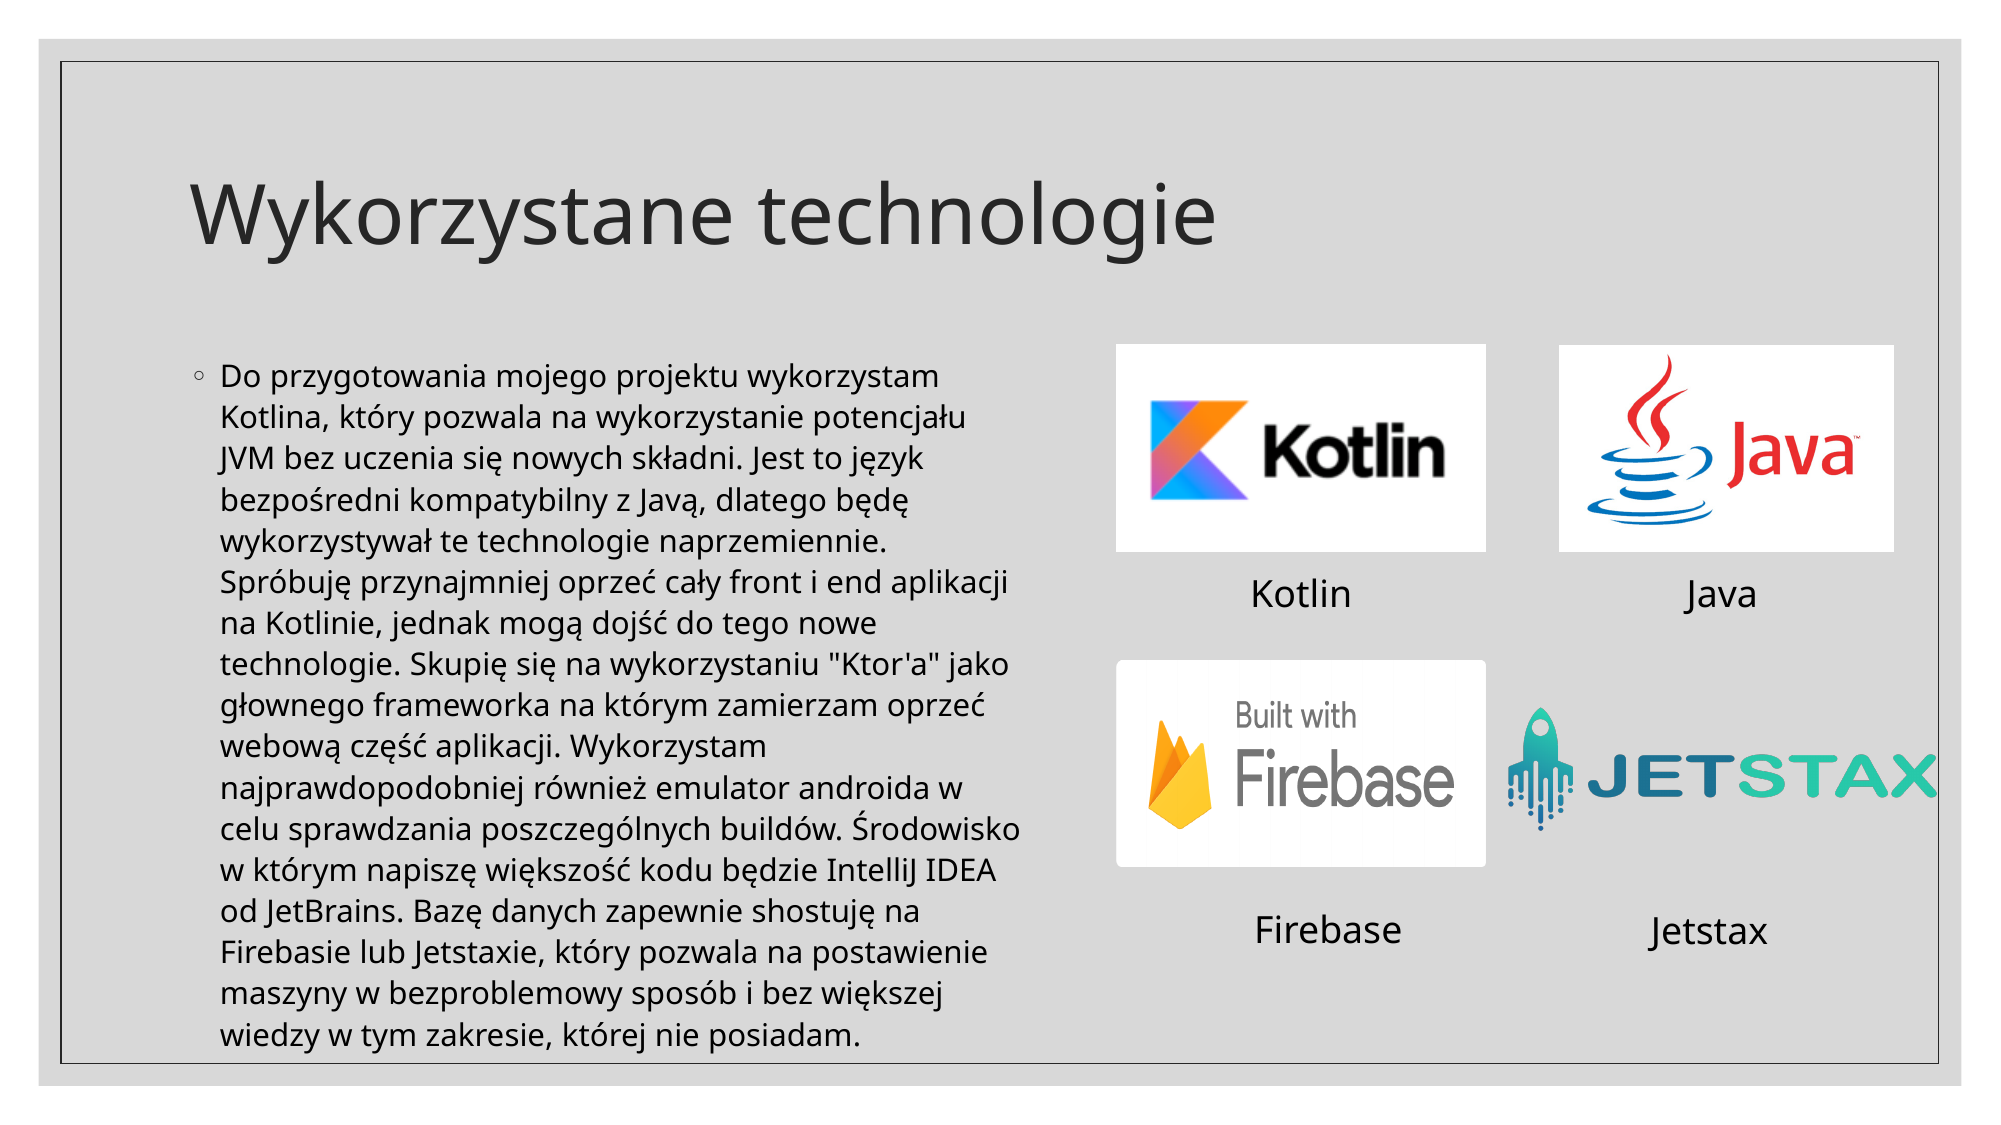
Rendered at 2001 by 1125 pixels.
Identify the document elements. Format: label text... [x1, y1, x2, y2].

list Do przygotowania mojego projektu wykorzystam Kotlina, który pozwala na wykorzystanie potencjału JVM bez uczenia się nowych składni. Jest to język bezpośredni kompatybilny z Javą, dlatego będę wykorzystywał te technologie naprzemiennie. Spróbuję przynajmniej oprzeć cały front i end aplikacji na Kotlinie, jednak mogą dojść do tego nowe technologie. Skupię się na wykorzystaniu "Ktor'a" jako głownego frameworka na którym zamierzam oprzeć webową część aplikacji. Wykorzystam najprawdopodobniej również emulator androida w celu sprawdzania poszczególnych buildów. Środowisko w którym napiszę większość kodu będzie IntelliJ IDEA od JetBrains. Bazę danych zapewnie shostuję na Firebasie lub Jetstaxie, który pozwala na postawienie maszyny w bezproblemowy sposób i bez większej wiedzy w tym zakresie, której nie posiadam. [174, 345, 1044, 977]
picture [1559, 345, 1894, 552]
text_box Kotlin [1235, 562, 1368, 623]
picture [1116, 660, 1486, 868]
title Wykorzystane technologie [174, 105, 1825, 331]
text_box Firebase [1239, 898, 1418, 958]
text_box Jetstax [1636, 899, 1783, 960]
picture [1494, 700, 1951, 838]
text_box Java [1671, 562, 1773, 623]
picture [1116, 344, 1486, 552]
